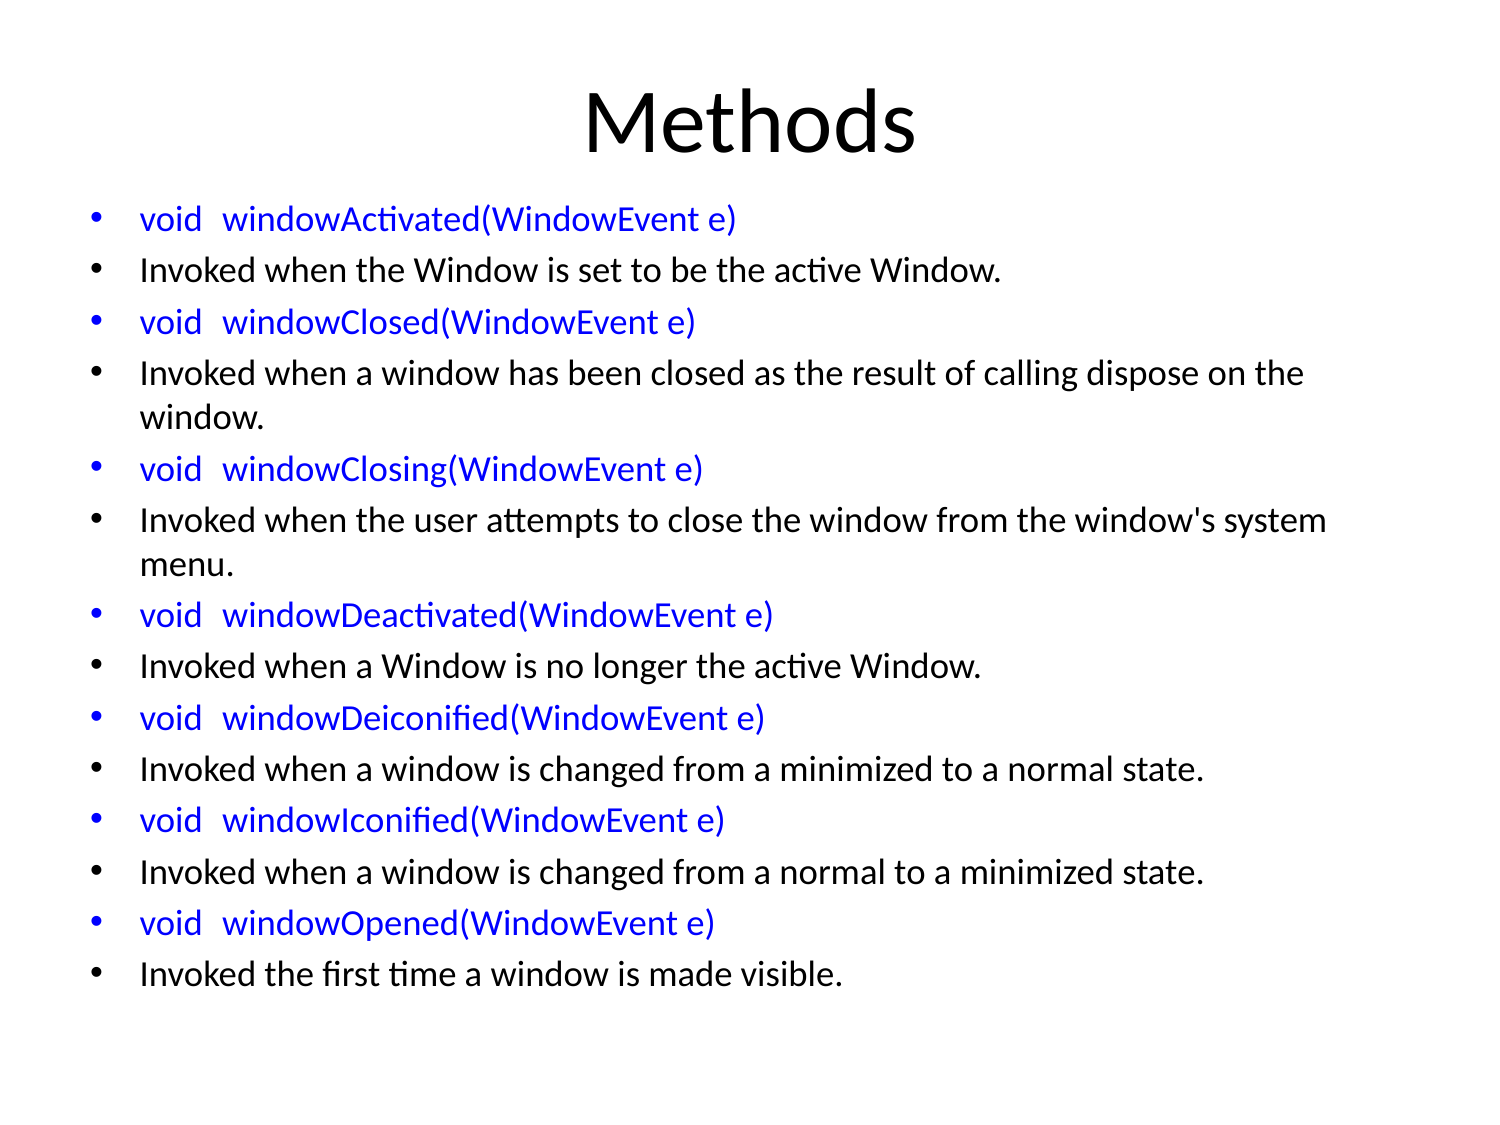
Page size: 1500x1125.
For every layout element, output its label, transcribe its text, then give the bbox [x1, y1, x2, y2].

list void windowActivated(WindowEvent e) Invoked when the Window is set to be the active Window. void windowClosed(WindowEvent e) Invoked when a window has been closed as the result of calling dispose on the window. void windowClosing(WindowEvent e) Invoked when the user attempts to close the window from the window's system menu. void windowDeactivated(WindowEvent e) Invoked when a Window is no longer the active Window. void windowDeiconified(WindowEvent e) Invoked when a window is changed from a minimized to a normal state. void windowIconified(WindowEvent e) Invoked when a window is changed from a normal to a minimized state. void windowOpened(WindowEvent e) Invoked the first time a window is made visible. [75, 187, 1425, 1005]
title Methods [75, 45, 1425, 187]
